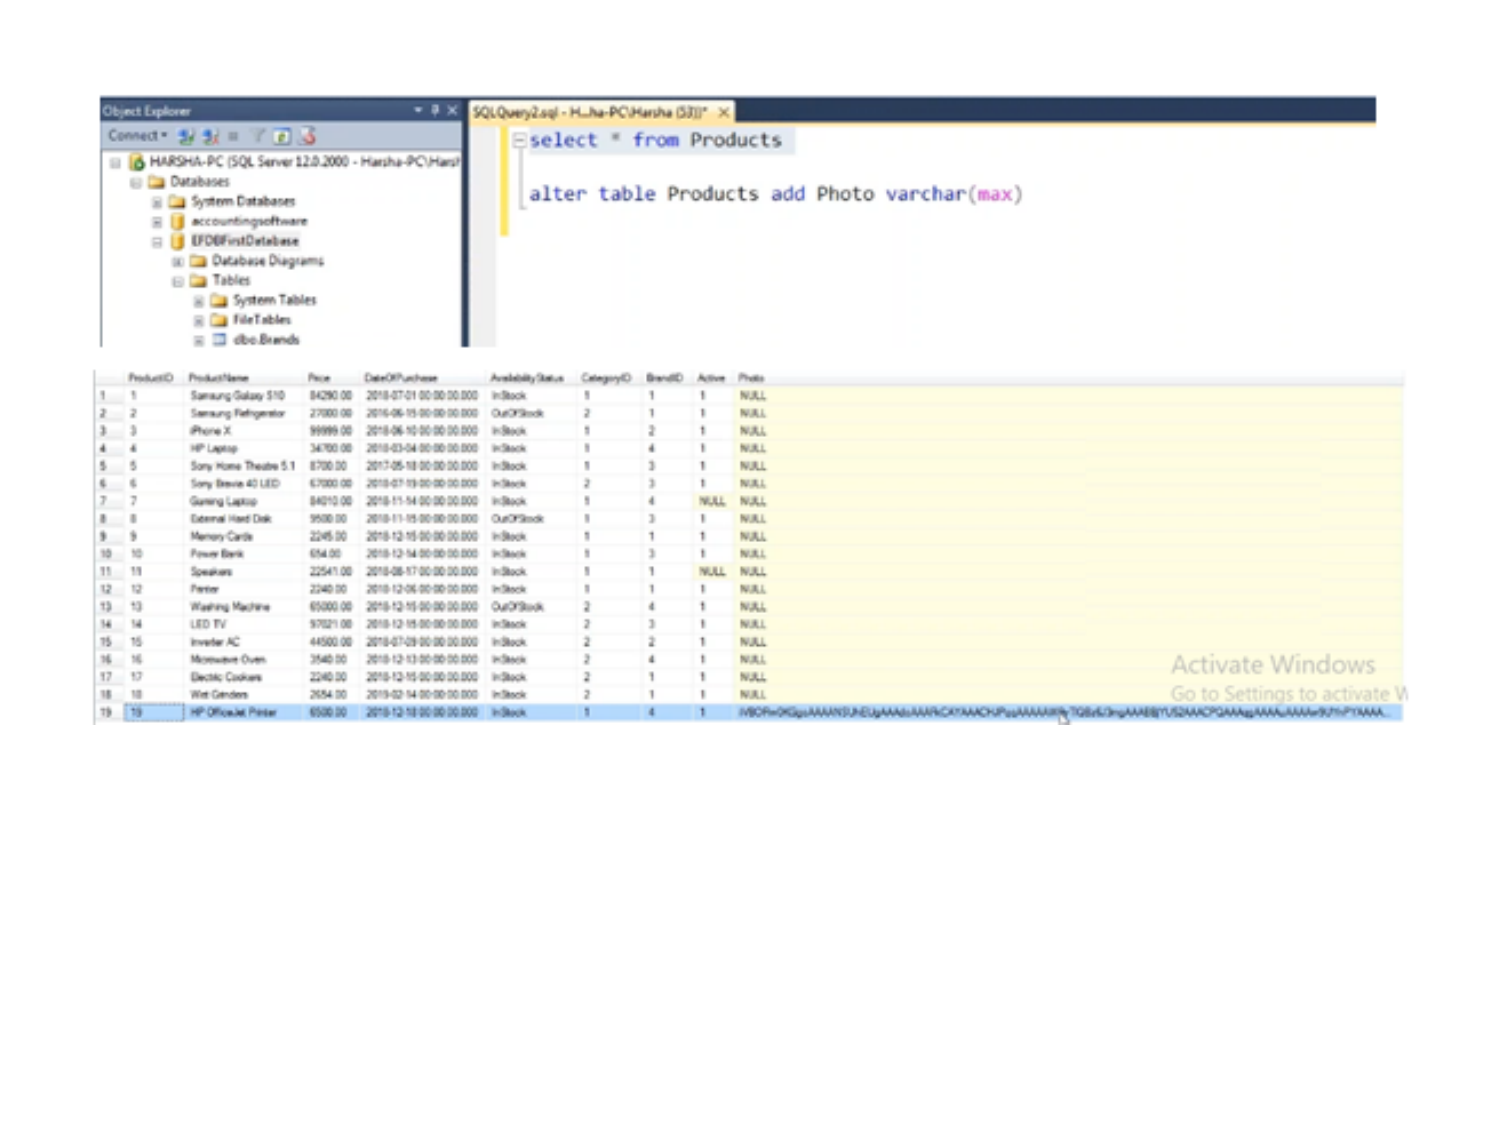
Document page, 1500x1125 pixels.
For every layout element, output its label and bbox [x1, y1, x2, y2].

picture [87, 87, 1411, 726]
